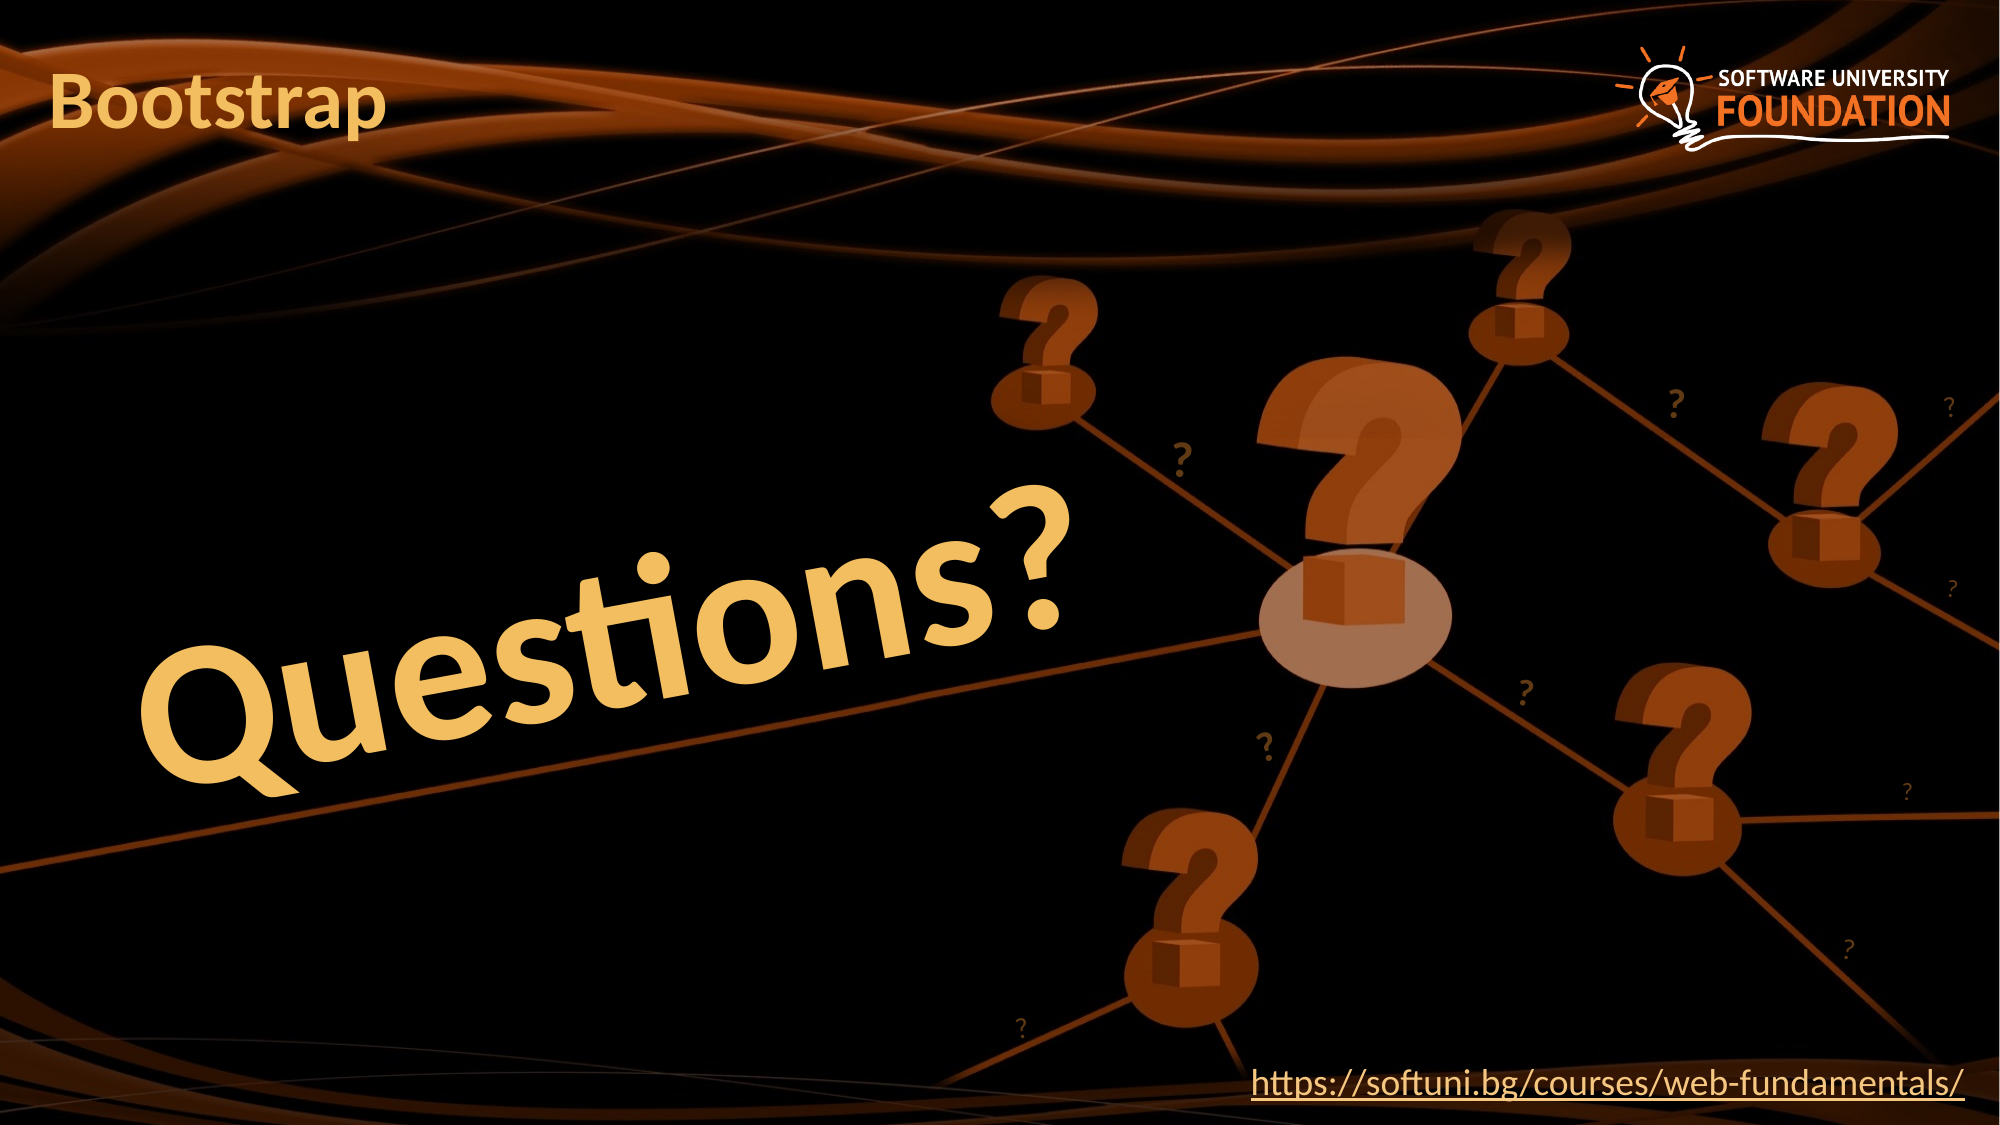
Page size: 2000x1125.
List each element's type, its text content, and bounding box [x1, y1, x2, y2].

list https://softuni.bg/courses/web-fundamentals/ [250, 1050, 1971, 1110]
title Bootstrap [30, 19, 1595, 185]
picture [0, 0, 2000, 1125]
